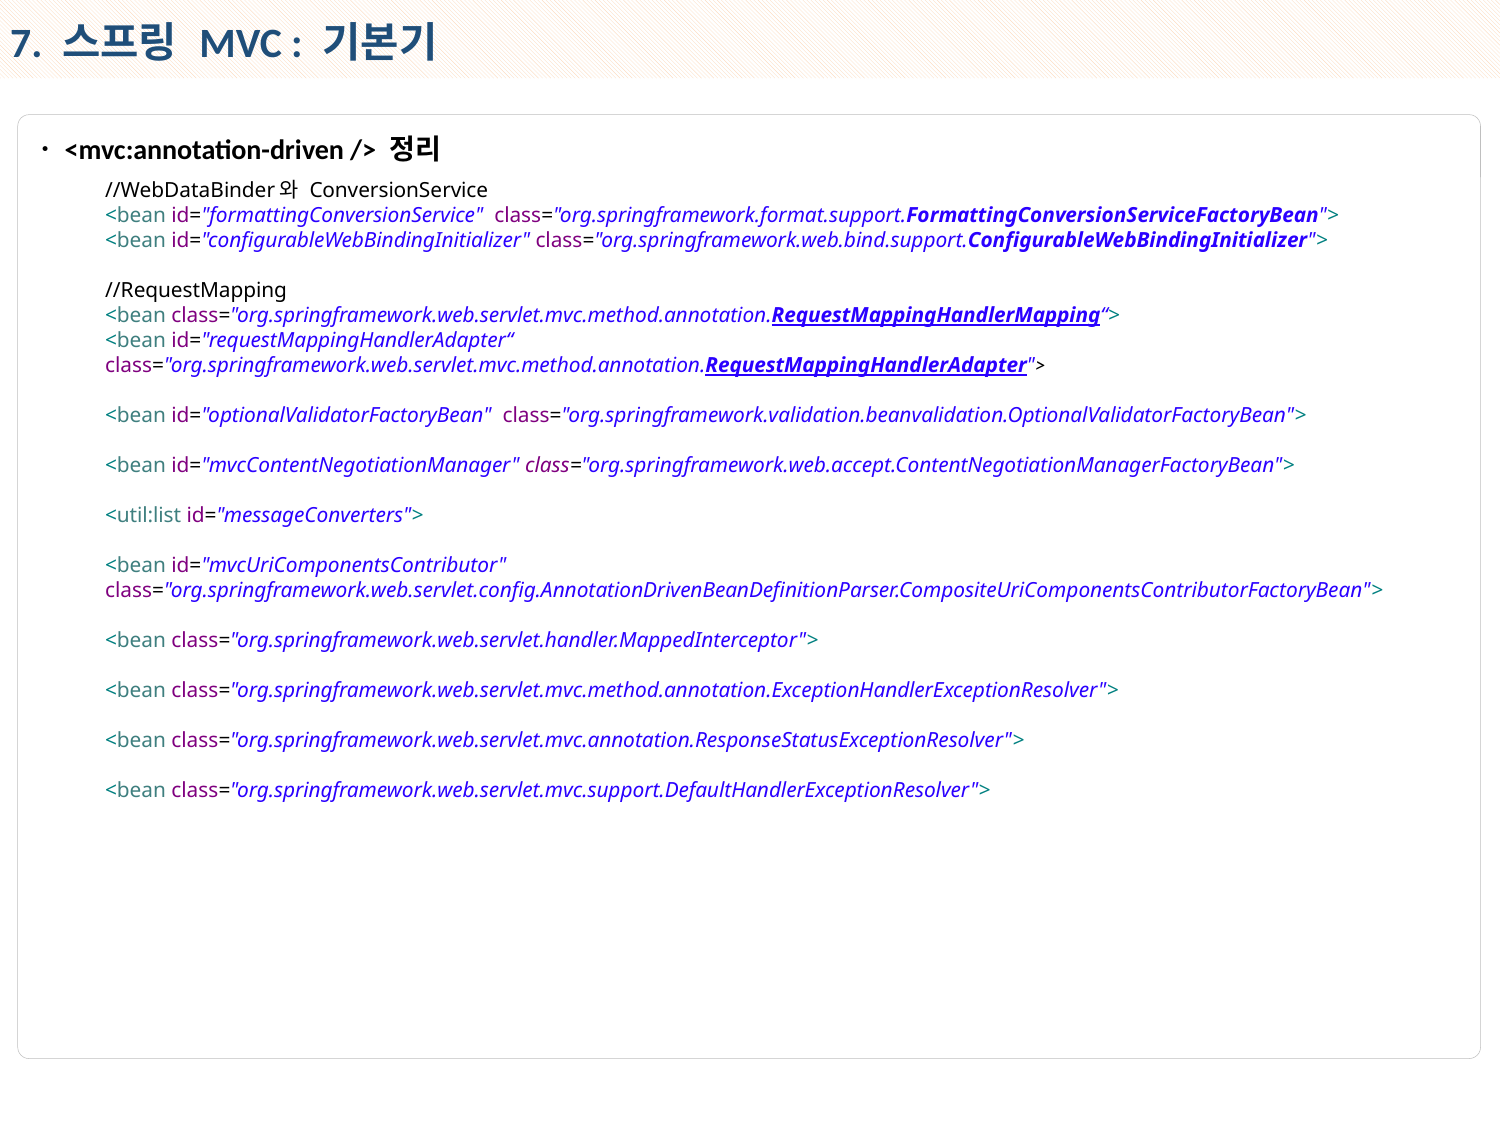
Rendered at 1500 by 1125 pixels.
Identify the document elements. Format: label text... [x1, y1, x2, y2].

text_box ㆍ<mvc:annotation-driven /> 정리 [17, 124, 1437, 173]
text_box //WebDataBinder와 ConversionService <bean id="formattingConversionService" class="org.springframework.format.support.FormattingConversionServiceFactoryBean"> <bean id="configurableWebBindingInitializer" class="org.springframework.web.bind.support.ConfigurableWebBindingInitializer"> //RequestMapping <bean class="org.springframework.web.servlet.mvc.method.annotation.RequestMappingHandlerMapping“> <bean id="requestMappingHandlerAdapter“ class="org.springframework.web.servlet.mvc.method.annotation.RequestMappingHandlerAdapter"> <bean id="optionalValidatorFactoryBean" class="org.springframework.validation.beanvalidation.OptionalValidatorFactoryBean"> <bean id="mvcContentNegotiationManager" class="org.springframework.web.accept.ContentNegotiationManagerFactoryBean"> <util:list id="messageConverters"> <bean id="mvcUriComponentsContributor" class="org.springframework.web.servlet.config.AnnotationDrivenBeanDefinitionParser.CompositeUriComponentsContributorFactoryBean"> <bean class="org.springframework.web.servlet.handler.MappedInterceptor"> <bean class="org.springframework.web.servlet.mvc.method.annotation.ExceptionHandlerExceptionResolver"> <bean class="org.springframework.web.servlet.mvc.annotation.ResponseStatusExceptionResolver"> <bean class="org.springframework.web.servlet.mvc.support.DefaultHandlerExceptionResolver"> [90, 169, 1500, 809]
text_box 7. 스프링 MVC : 기본기 [0, 8, 453, 74]
